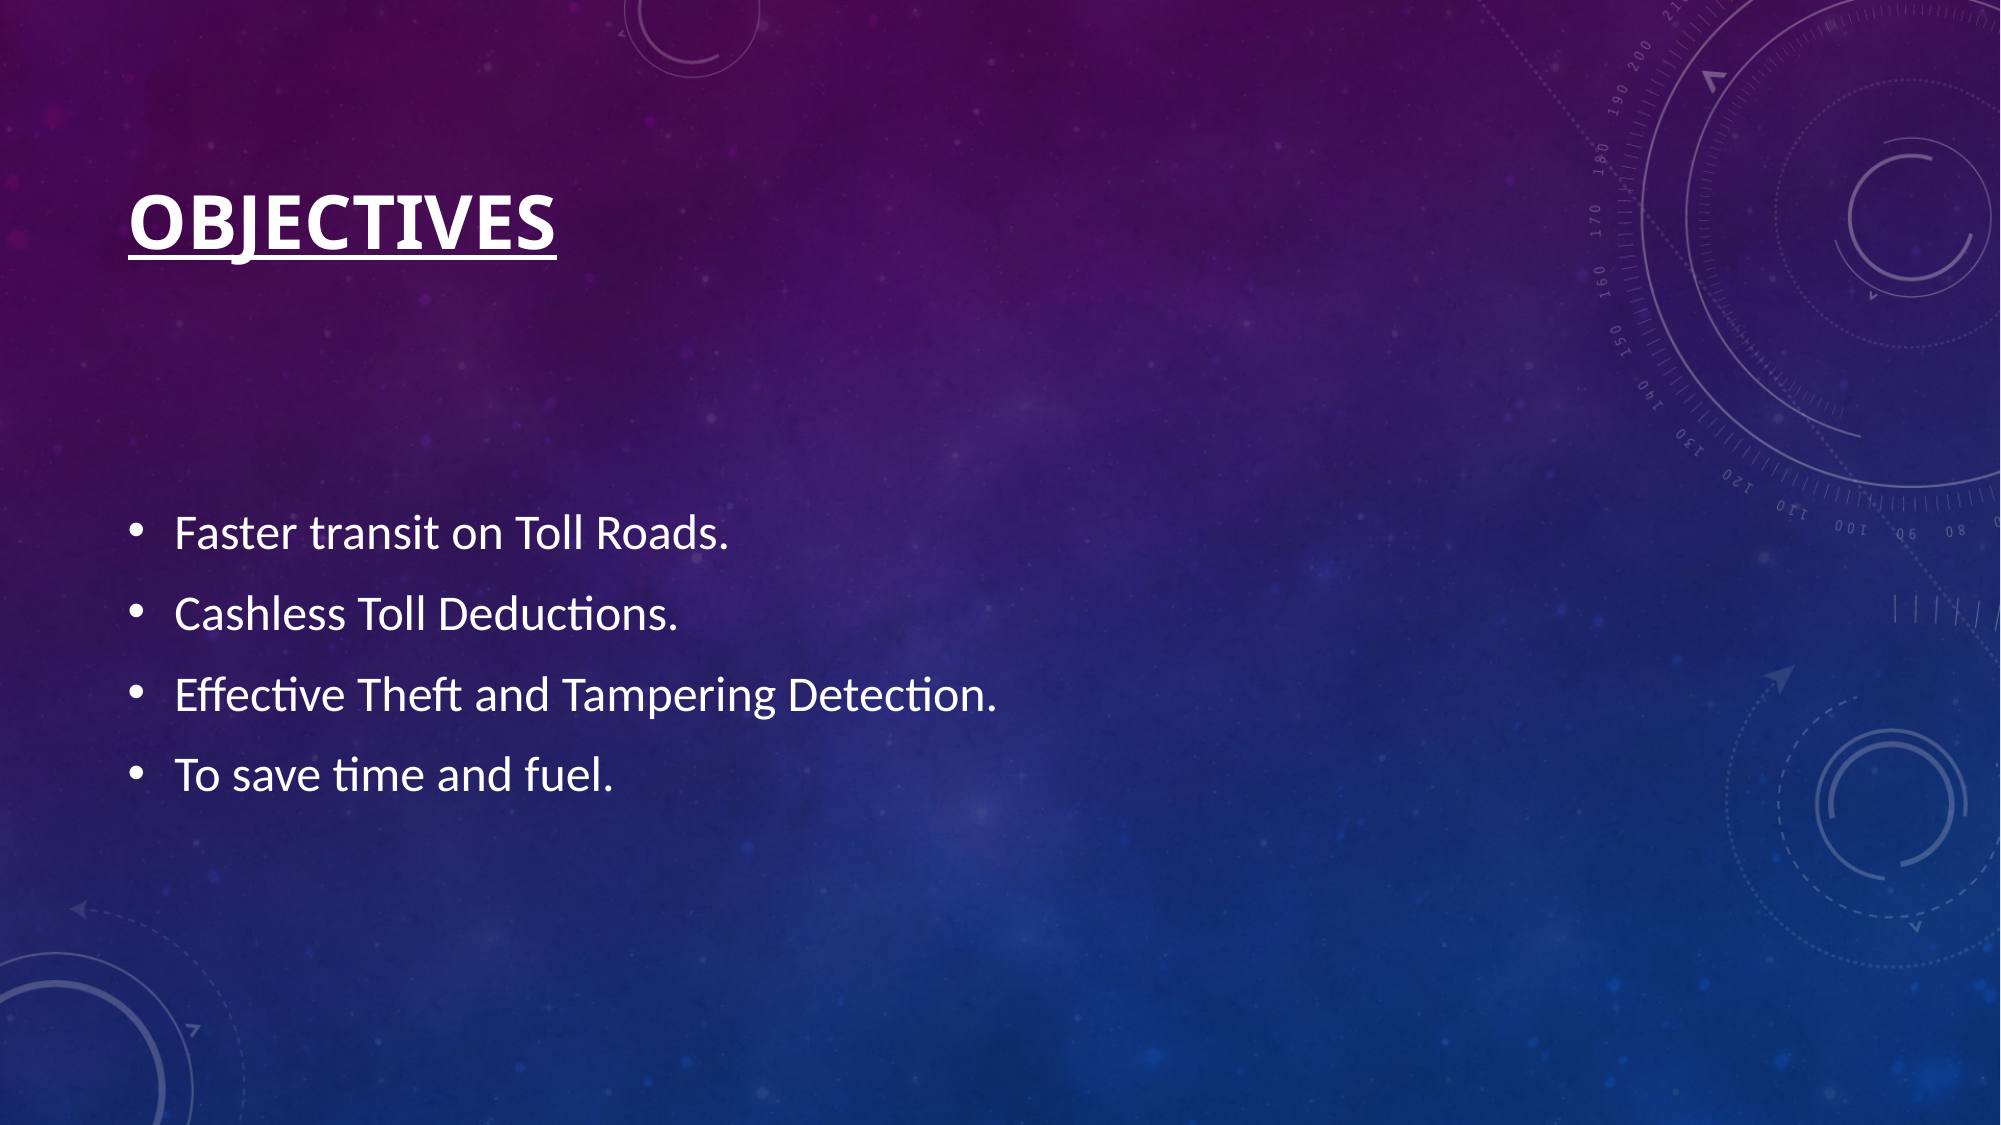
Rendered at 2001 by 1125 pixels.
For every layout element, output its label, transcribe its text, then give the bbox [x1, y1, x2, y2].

list Faster transit on Toll Roads. Cashless Toll Deductions. Effective Theft and Tampering Detection. To save time and fuel. [112, 351, 1775, 950]
picture [0, 0, 2001, 1125]
title oBJECTIVES [112, 99, 1775, 339]
